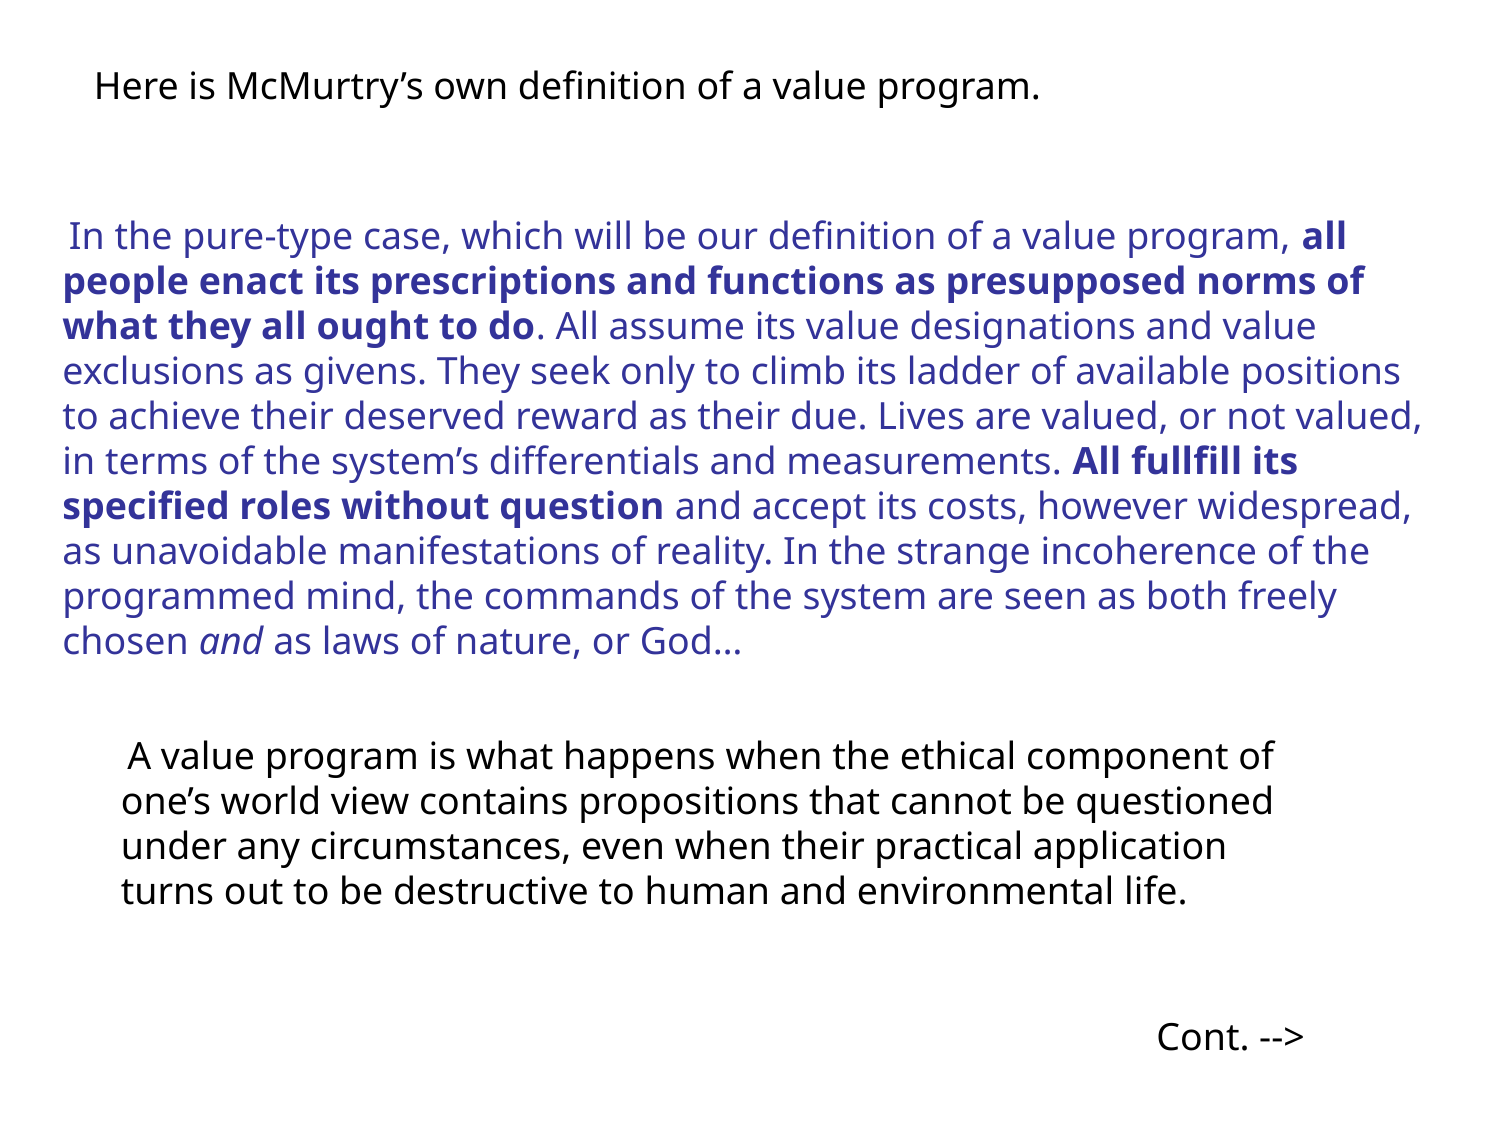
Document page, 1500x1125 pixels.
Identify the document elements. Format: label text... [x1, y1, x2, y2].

text_box Here is McMurtry’s own definition of a value program. [87, 62, 1365, 108]
text_box Cont. --> [1149, 1012, 1452, 1058]
text_box A value program is what happens when the ethical component of one’s world view contains propositions that cannot be questioned under any circumstances, even when their practical application turns out to be destructive to human and environmental life. [120, 732, 1286, 913]
text_box In the pure-type case, which will be our definition of a value program, all people enact its prescriptions and functions as presupposed norms of what they all ought to do. All assume its value designations and value exclusions as givens. They seek only to climb its ladder of available positions to achieve their deserved reward as their due. Lives are valued, or not valued, in terms of the system’s differentials and measurements. All fullfill its specified roles without question and accept its costs, however widespread, as unavoidable manifestations of reality. In the strange incoherence of the programmed mind, the commands of the system are seen as both freely chosen and as laws of nature, or God… [62, 212, 1428, 663]
